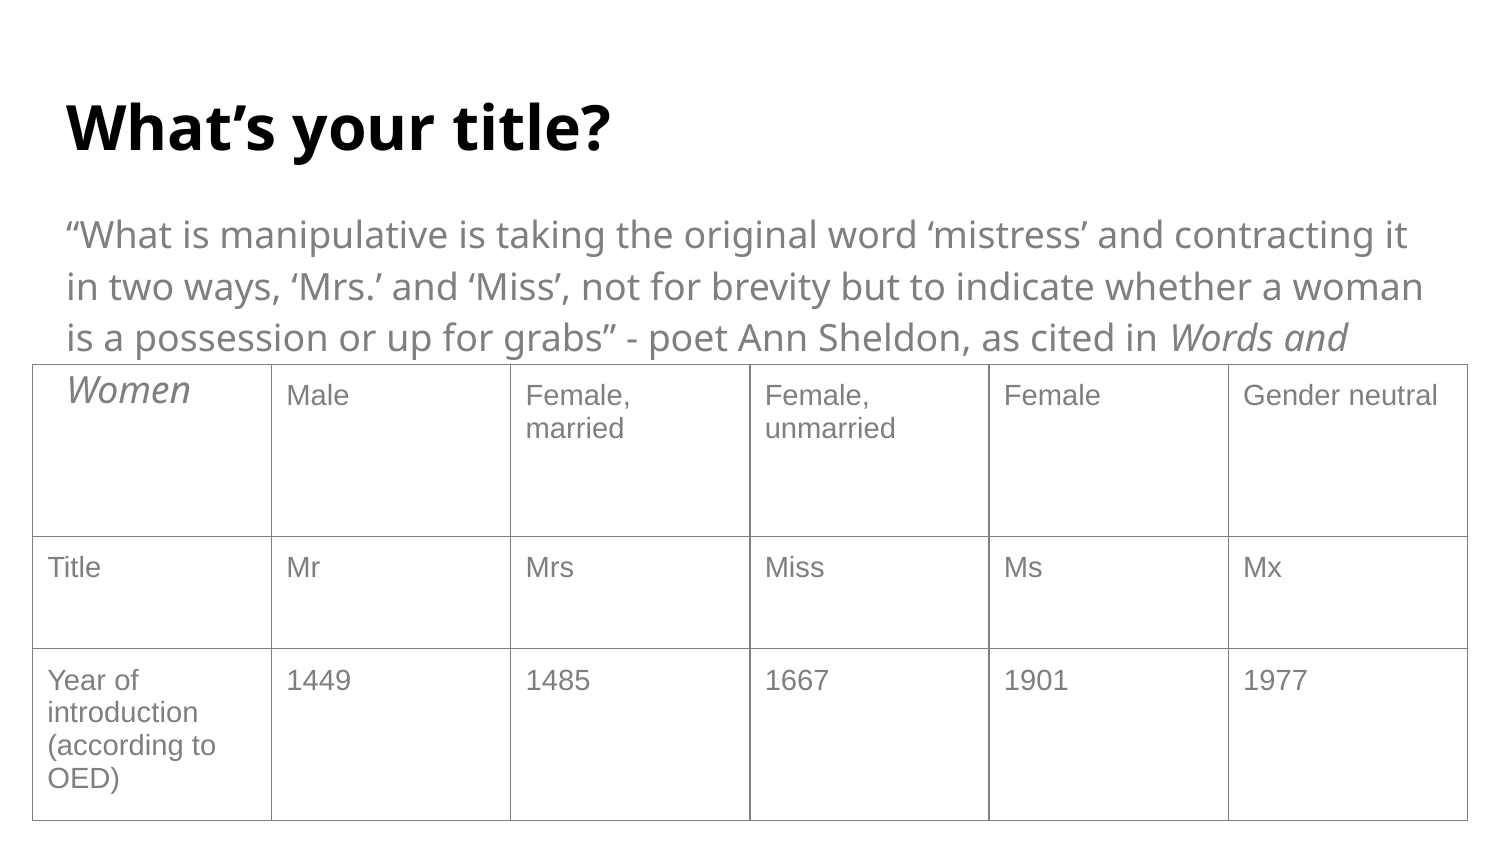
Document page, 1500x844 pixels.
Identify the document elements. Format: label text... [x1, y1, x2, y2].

table_cell 1667 [751, 649, 988, 820]
table_header Female [990, 365, 1228, 536]
table_header Female, unmarried [751, 365, 988, 536]
table_cell Title [33, 537, 271, 648]
table_cell 1977 [1229, 649, 1467, 820]
table_cell Miss [751, 537, 988, 648]
table_cell Mr [272, 537, 510, 648]
table_header Female, married [511, 365, 749, 536]
table_header Male [272, 365, 510, 536]
table_header Gender neutral [1229, 365, 1467, 536]
table_header [33, 365, 271, 536]
title What’s your title? [51, 72, 1449, 176]
table_cell 1449 [272, 649, 510, 820]
table_cell Ms [990, 537, 1228, 648]
table_cell 1485 [511, 649, 749, 820]
table_cell Year of introduction (according to OED) [33, 649, 271, 820]
table_cell Mrs [511, 537, 749, 648]
table_cell 1901 [990, 649, 1228, 820]
table_cell Mx [1229, 537, 1467, 648]
list “What is manipulative is taking the original word ‘mistress’ and contracting it in two ways, ‘Mrs.’ and ‘Miss’, not for brevity but to indicate whether a woman is a possession or up for grabs” - poet Ann Sheldon, as cited in Words and Women [51, 189, 1449, 364]
